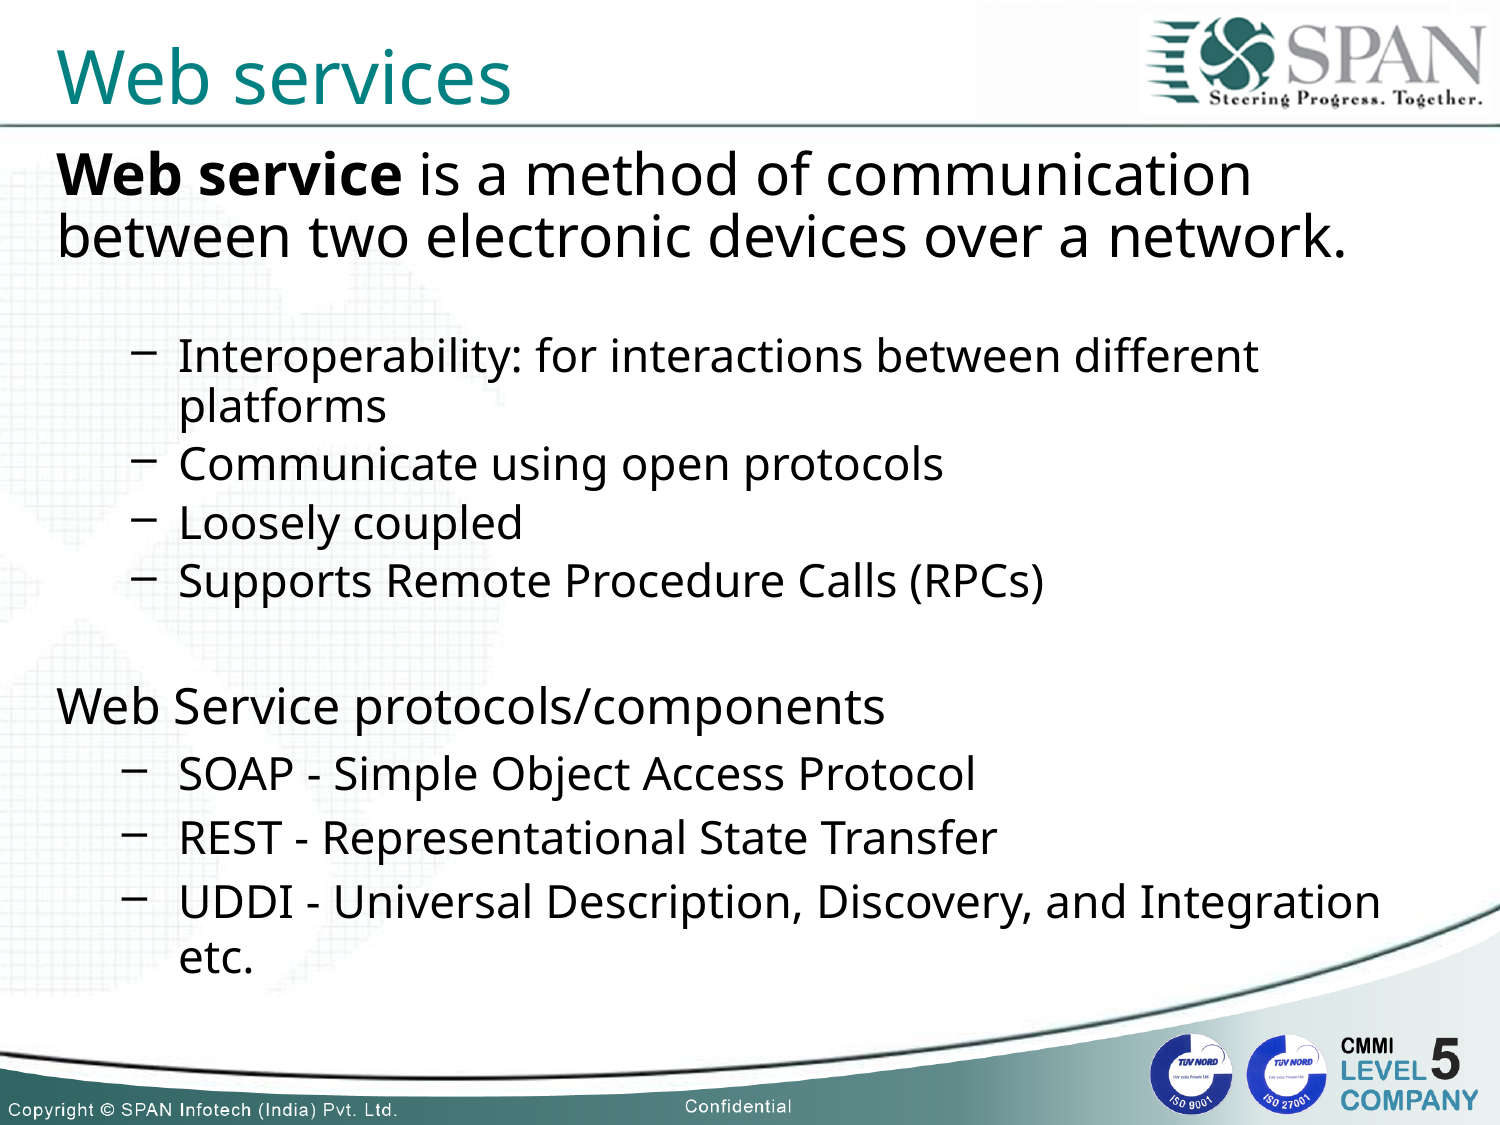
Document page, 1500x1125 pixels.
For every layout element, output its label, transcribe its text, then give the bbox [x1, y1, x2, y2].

title Web services [41, 11, 1392, 136]
picture [0, 0, 1500, 1125]
list Web service is a method of communication between two electronic devices over a network. Interoperability: for interactions between different platforms Communicate using open protocols Loosely coupled Supports Remote Procedure Calls (RPCs) Web Service protocols/components SOAP - Simple Object Access Protocol REST - Representational State Transfer UDDI - Universal Description, Discovery, and Integration etc. [41, 136, 1459, 1059]
